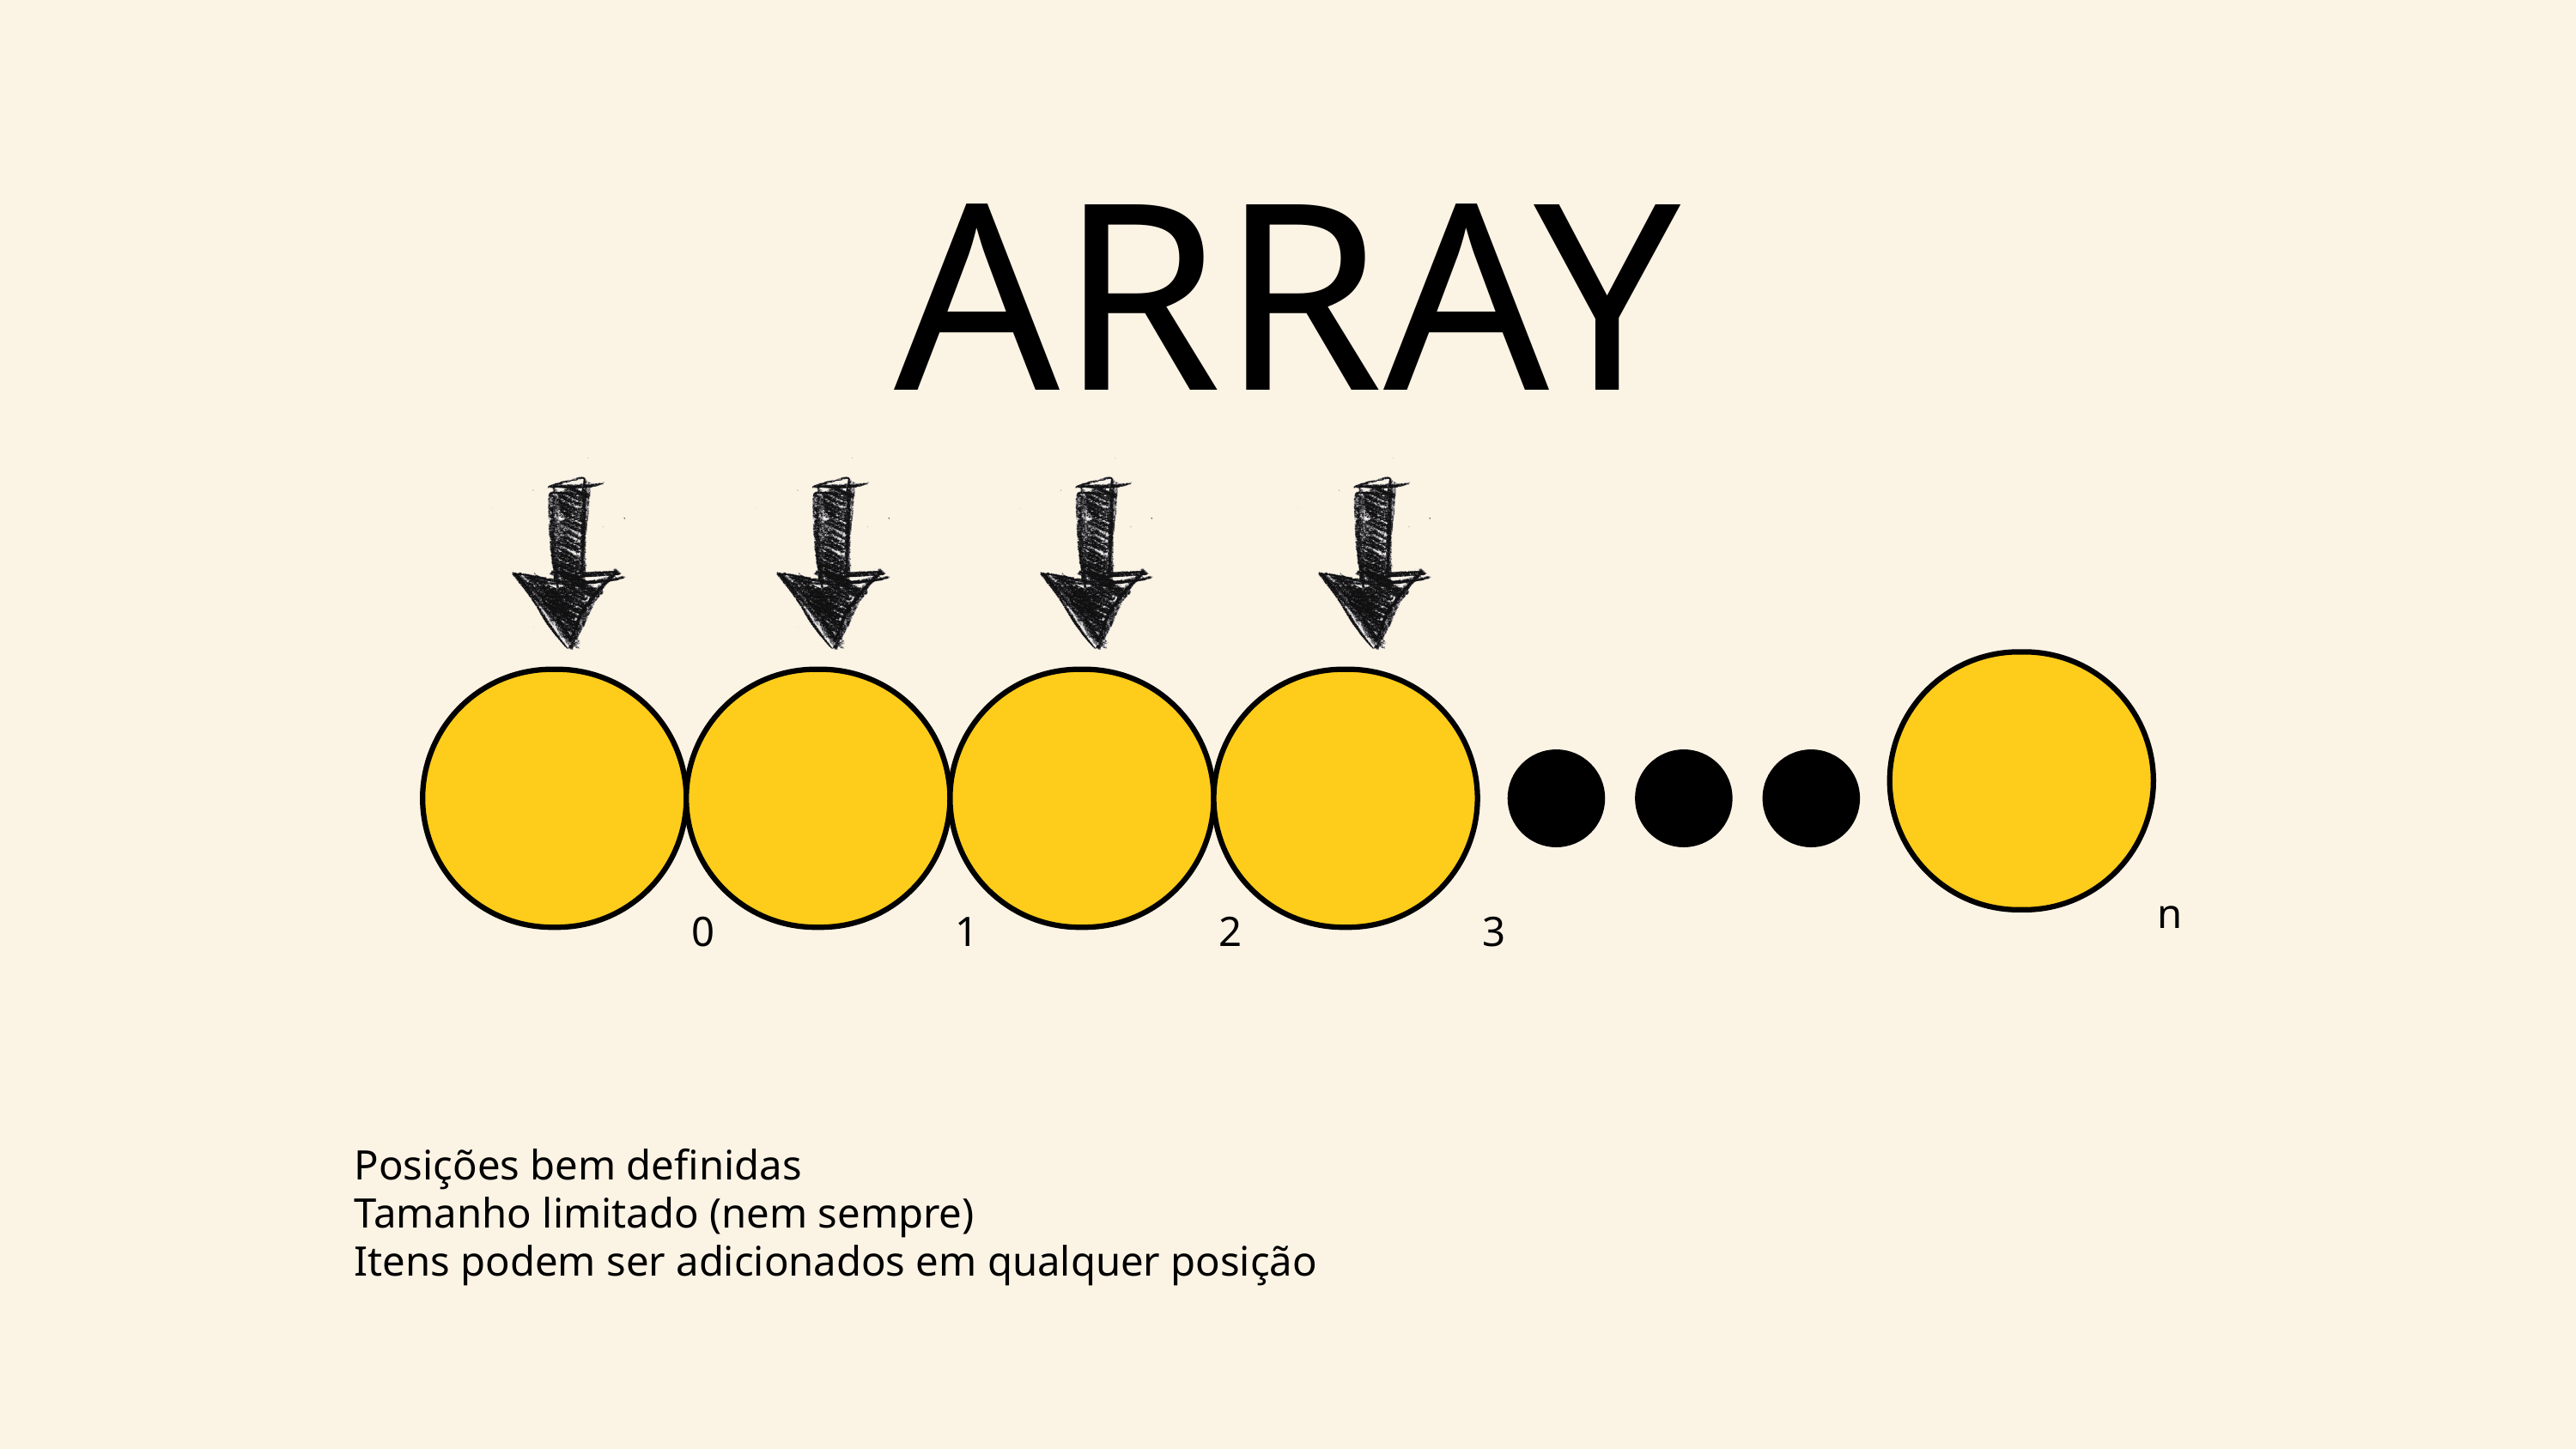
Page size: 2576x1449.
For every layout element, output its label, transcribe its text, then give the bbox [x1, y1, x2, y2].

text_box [1507, 749, 1606, 848]
text_box ARRAY [671, 182, 1905, 443]
picture [746, 439, 891, 670]
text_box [1213, 669, 1478, 928]
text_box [422, 669, 684, 928]
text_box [685, 669, 949, 928]
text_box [950, 669, 1212, 928]
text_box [1762, 749, 1861, 848]
picture [482, 439, 627, 670]
picture [1287, 439, 1432, 670]
text_box Posições bem definidas [354, 1126, 1384, 1175]
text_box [1889, 652, 2154, 911]
picture [1009, 439, 1155, 670]
text_box Tamanho limitado (nem sempre) [354, 1175, 1384, 1223]
text_box Itens podem ser adicionados em qualquer posição [354, 1223, 1384, 1285]
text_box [1634, 749, 1734, 848]
